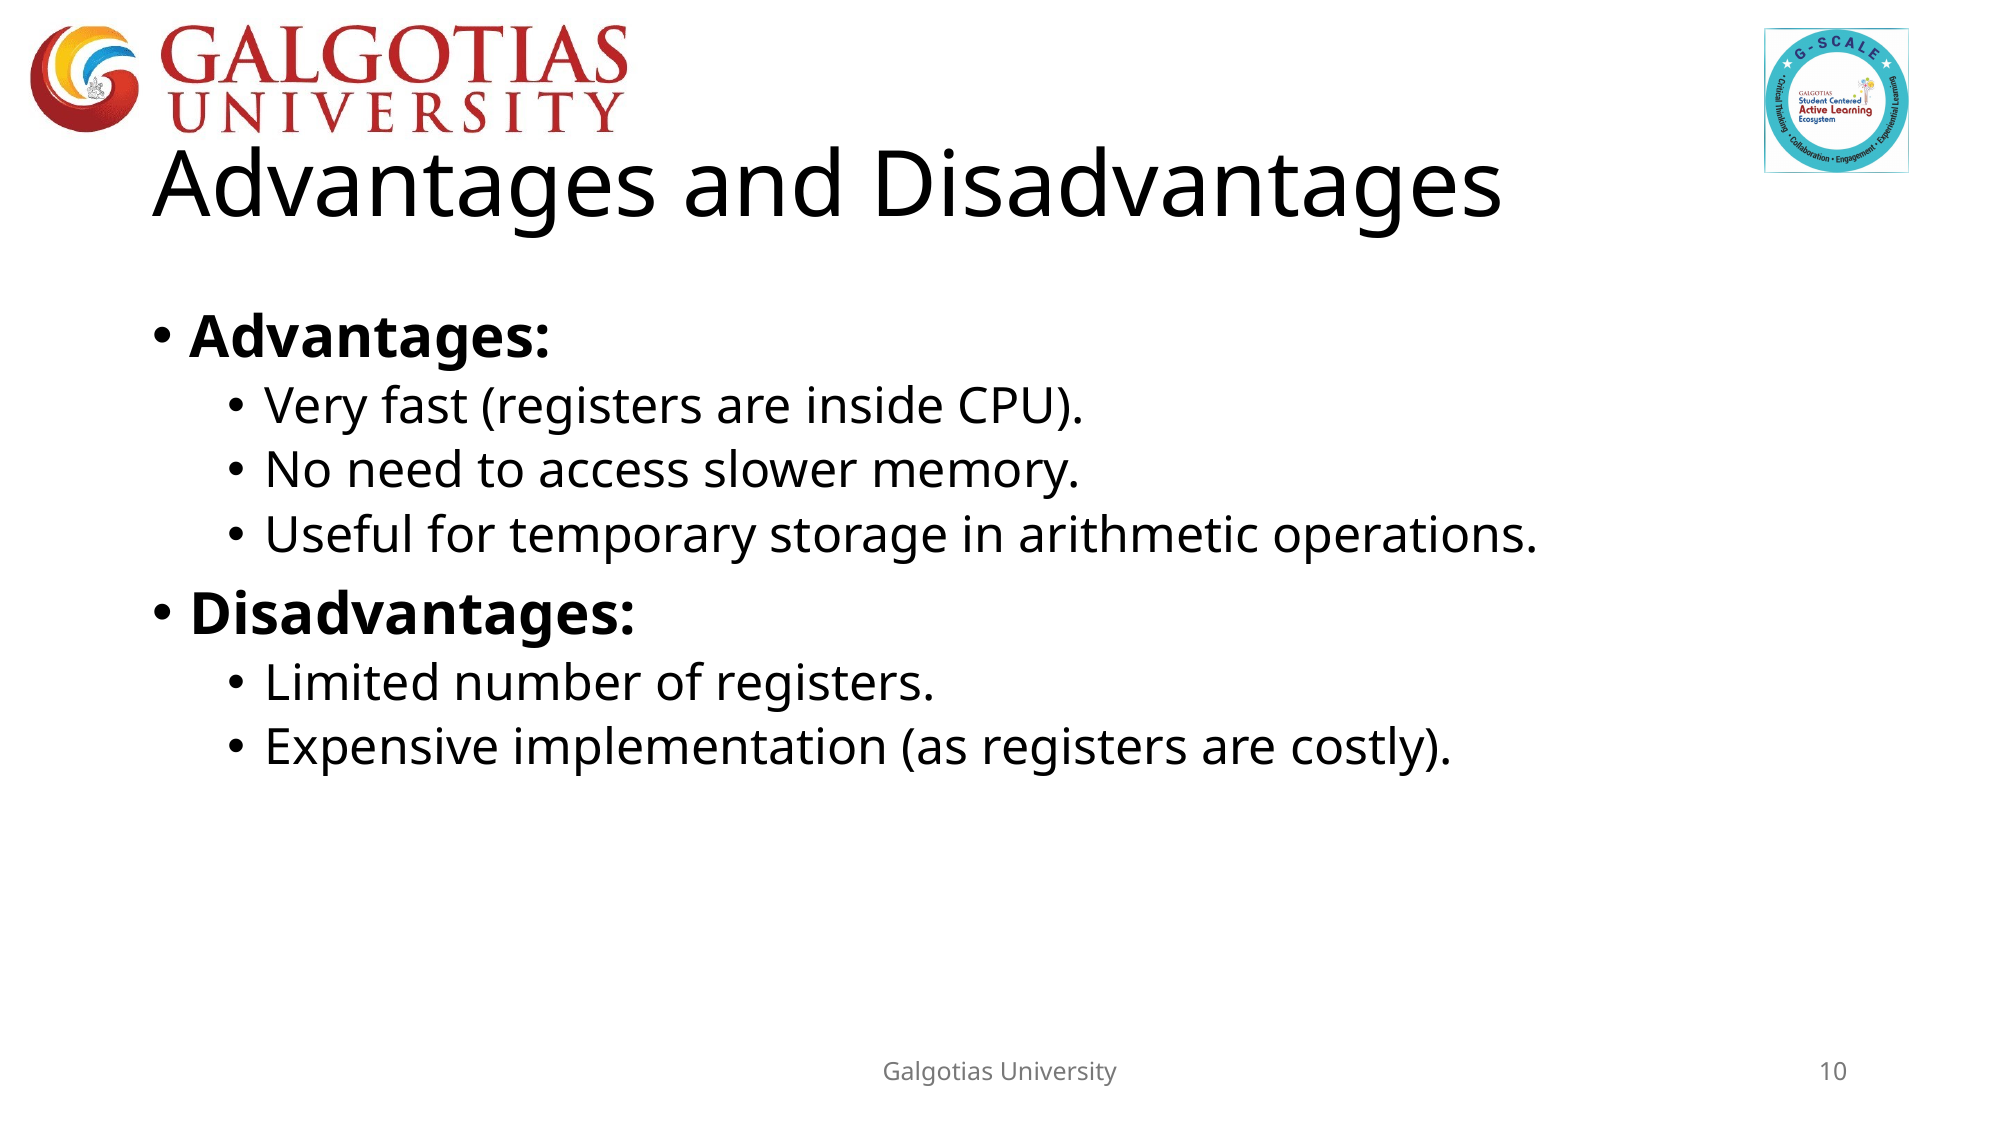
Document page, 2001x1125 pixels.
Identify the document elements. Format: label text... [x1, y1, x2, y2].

footer Galgotias University [662, 1042, 1338, 1103]
picture [16, 18, 641, 141]
slide_number 10 [1412, 1042, 1863, 1103]
picture [1764, 28, 1909, 173]
title Advantages and Disadvantages [137, 78, 1863, 296]
list Advantages: Very fast (registers are inside CPU). No need to access slower memory. Useful for temporary storage in arithmetic operations. Disadvantages: Limited number of registers. Expensive implementation (as registers are costly). [137, 299, 1863, 1014]
